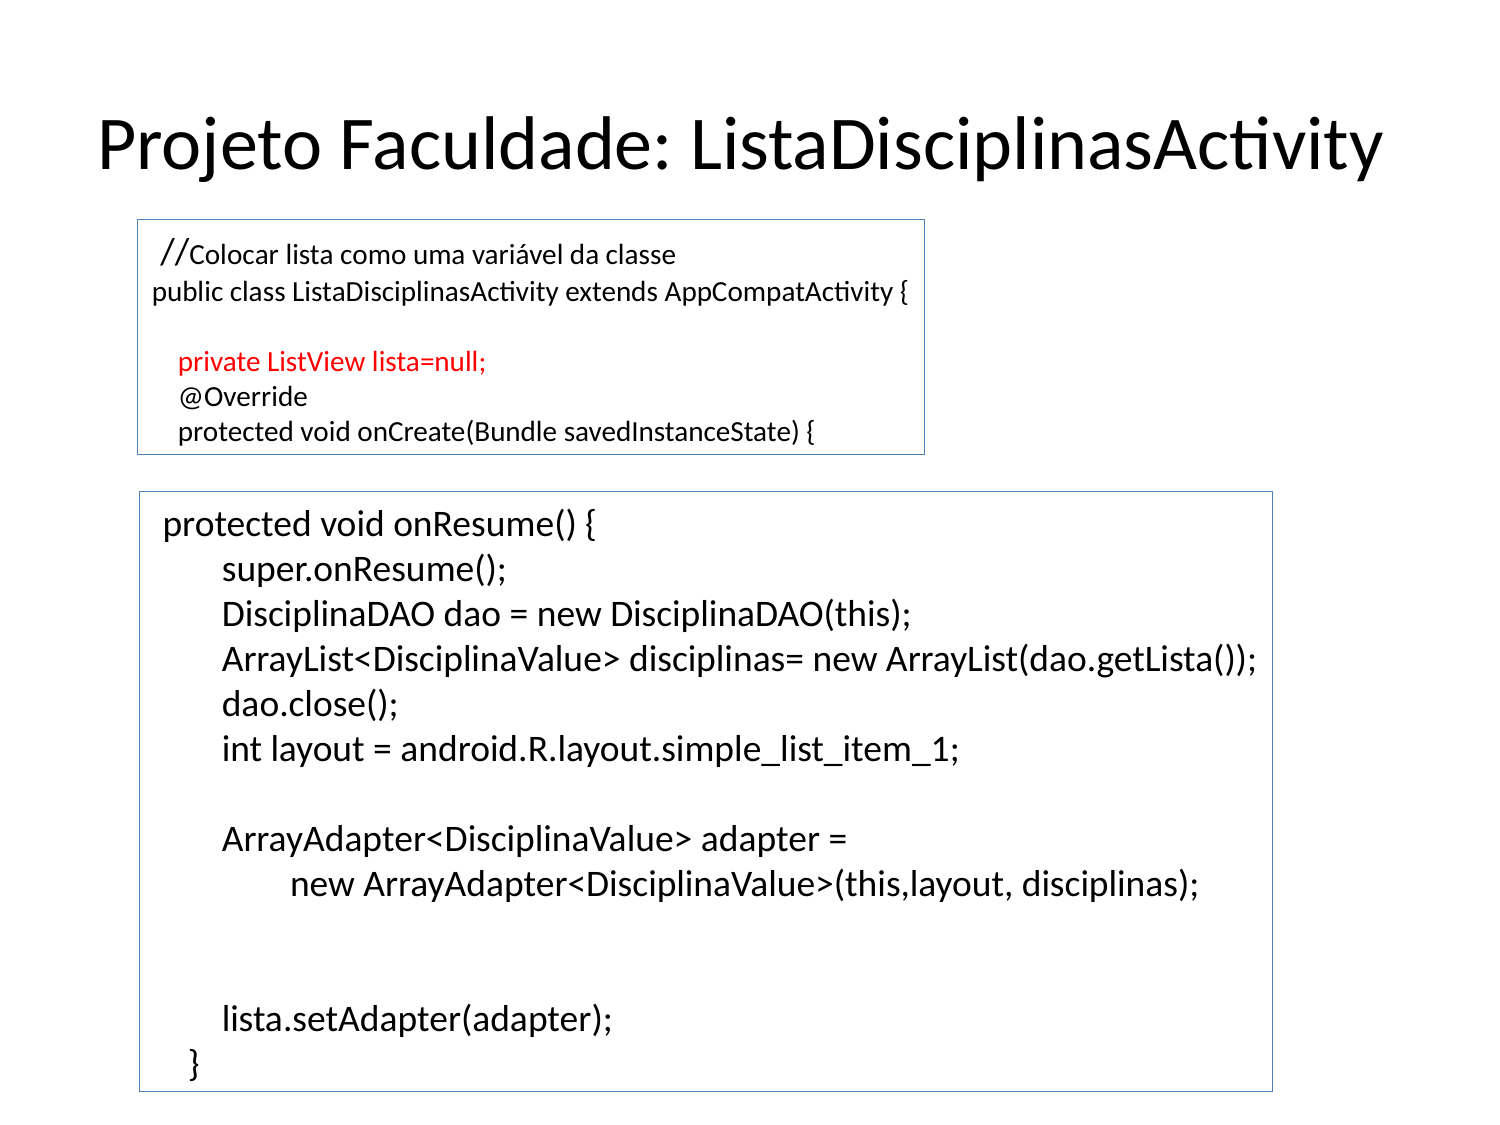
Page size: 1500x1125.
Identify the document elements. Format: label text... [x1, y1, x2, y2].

title Projeto Faculdade: ListaDisciplinasActivity [75, 45, 1425, 233]
text_box //Colocar lista como uma variável da classe public class ListaDisciplinasActivity extends AppCompatActivity { private ListView lista=null; @Override protected void onCreate(Bundle savedInstanceState) { [137, 219, 925, 455]
text_box protected void onResume() { super.onResume(); DisciplinaDAO dao = new DisciplinaDAO(this); ArrayList<DisciplinaValue> disciplinas= new ArrayList(dao.getLista()); dao.close(); int layout = android.R.layout.simple_list_item_1; ArrayAdapter<DisciplinaValue> adapter = new ArrayAdapter<DisciplinaValue>(this,layout, disciplinas); lista.setAdapter(adapter); } [139, 491, 1273, 1092]
